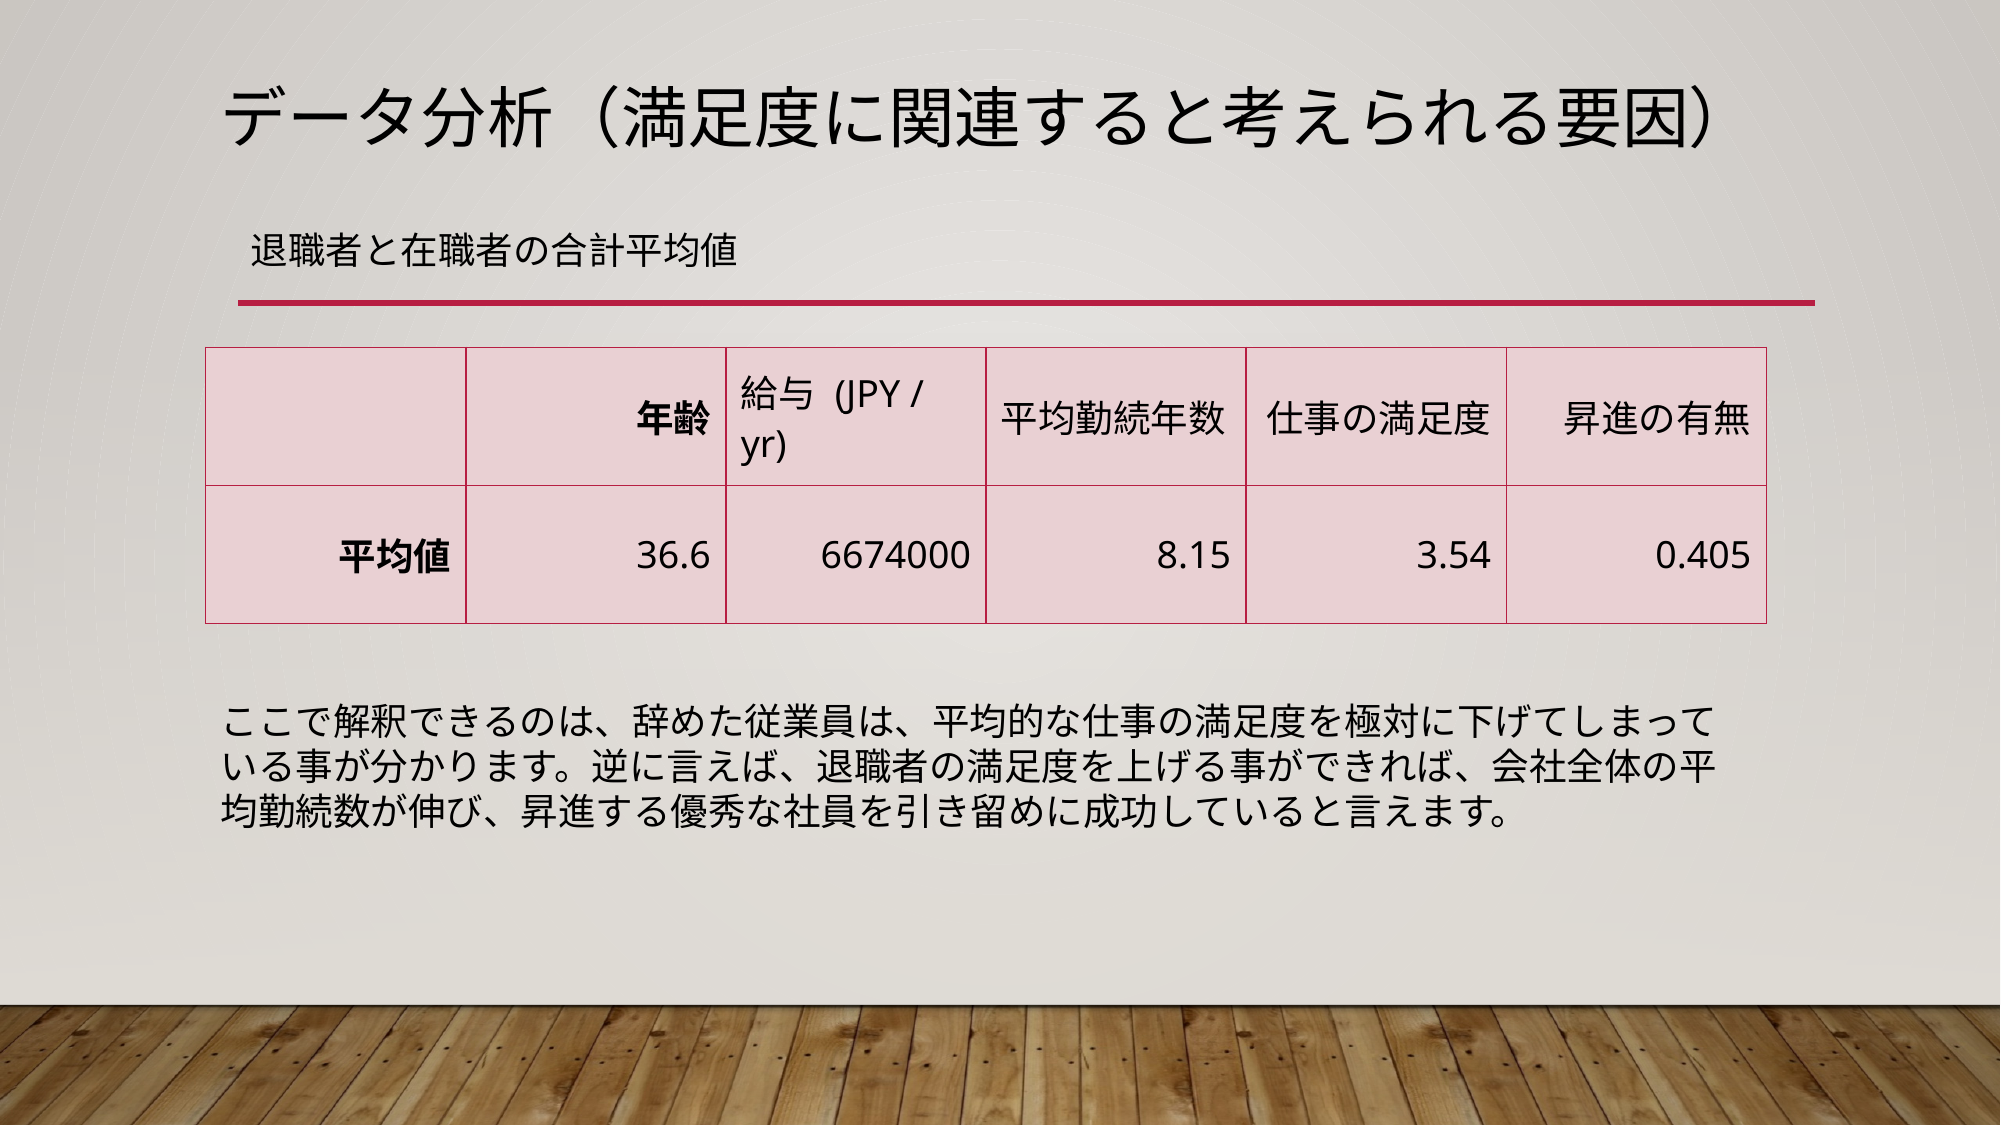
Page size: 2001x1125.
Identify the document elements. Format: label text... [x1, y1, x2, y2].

text_box 退職者と在職者の合計平均値 [235, 219, 754, 280]
table_header [206, 348, 465, 485]
table_cell 平均値 [206, 486, 465, 623]
table_cell 8.15 [987, 486, 1245, 623]
table_cell 6674000 [727, 486, 985, 623]
text_box ここで解釈できるのは、辞めた従業員は、平均的な仕事の満足度を極対に下げてしまっている事が分かります。逆に言えば、退職者の満足度を上げる事ができれば、会社全体の平均勤続数が伸び、昇進する優秀な社員を引き留めに成功していると言えます。 [205, 690, 1737, 841]
table_header 仕事の満足度 [1247, 348, 1506, 485]
title データ分析（満足度に関連すると考えられる要因） [205, 77, 2000, 250]
table_header 平均勤続年数 [987, 348, 1245, 485]
picture [0, 1005, 2000, 1125]
table_cell 3.54 [1247, 486, 1506, 623]
table_cell 0.405 [1507, 486, 1766, 623]
table_header 年齢 [467, 348, 725, 485]
table_cell 36.6 [467, 486, 725, 623]
table_header 給与 (JPY / yr) [727, 348, 985, 485]
table_header 昇進の有無 [1507, 348, 1766, 485]
